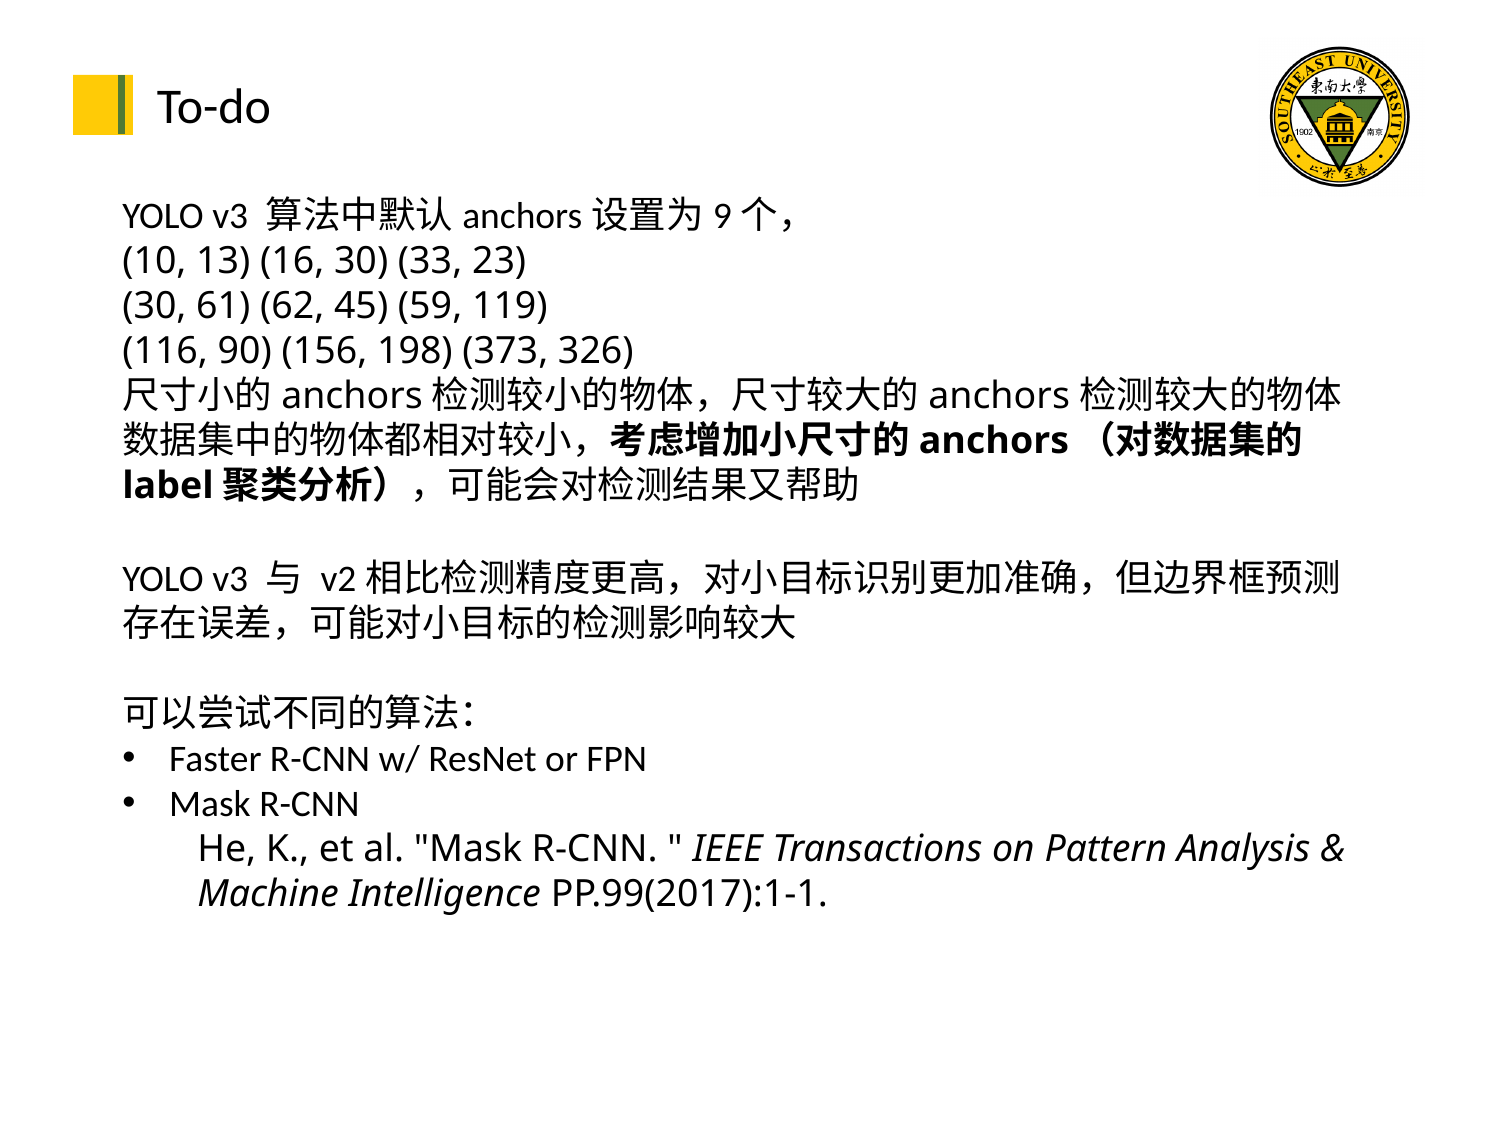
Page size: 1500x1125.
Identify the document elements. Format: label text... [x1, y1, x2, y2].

text_box YOLO v3 与 v2相比检测精度更高，对小目标识别更加准确，但边界框预测存在误差，可能对小目标的检测影响较大 可以尝试不同的算法： Faster R-CNN w/ ResNet or FPN Mask R-CNN He, K., et al. "Mask R-CNN. " IEEE Transactions on Pattern Analysis & Machine Intelligence PP.99(2017):1-1. [107, 546, 1393, 922]
text_box To-do [142, 66, 286, 141]
picture [1258, 37, 1425, 197]
text_box YOLO v3 算法中默认anchors设置为9个， (10, 13) (16, 30) (33, 23) (30, 61) (62, 45) (59, 119) (116, 90) (156, 198) (373, 326) 尺寸小的anchors检测较小的物体，尺寸较大的anchors检测较大的物体 数据集中的物体都相对较小，考虑增加小尺寸的anchors（对数据集的label聚类分析），可能会对检测结果又帮助 [107, 183, 1393, 514]
